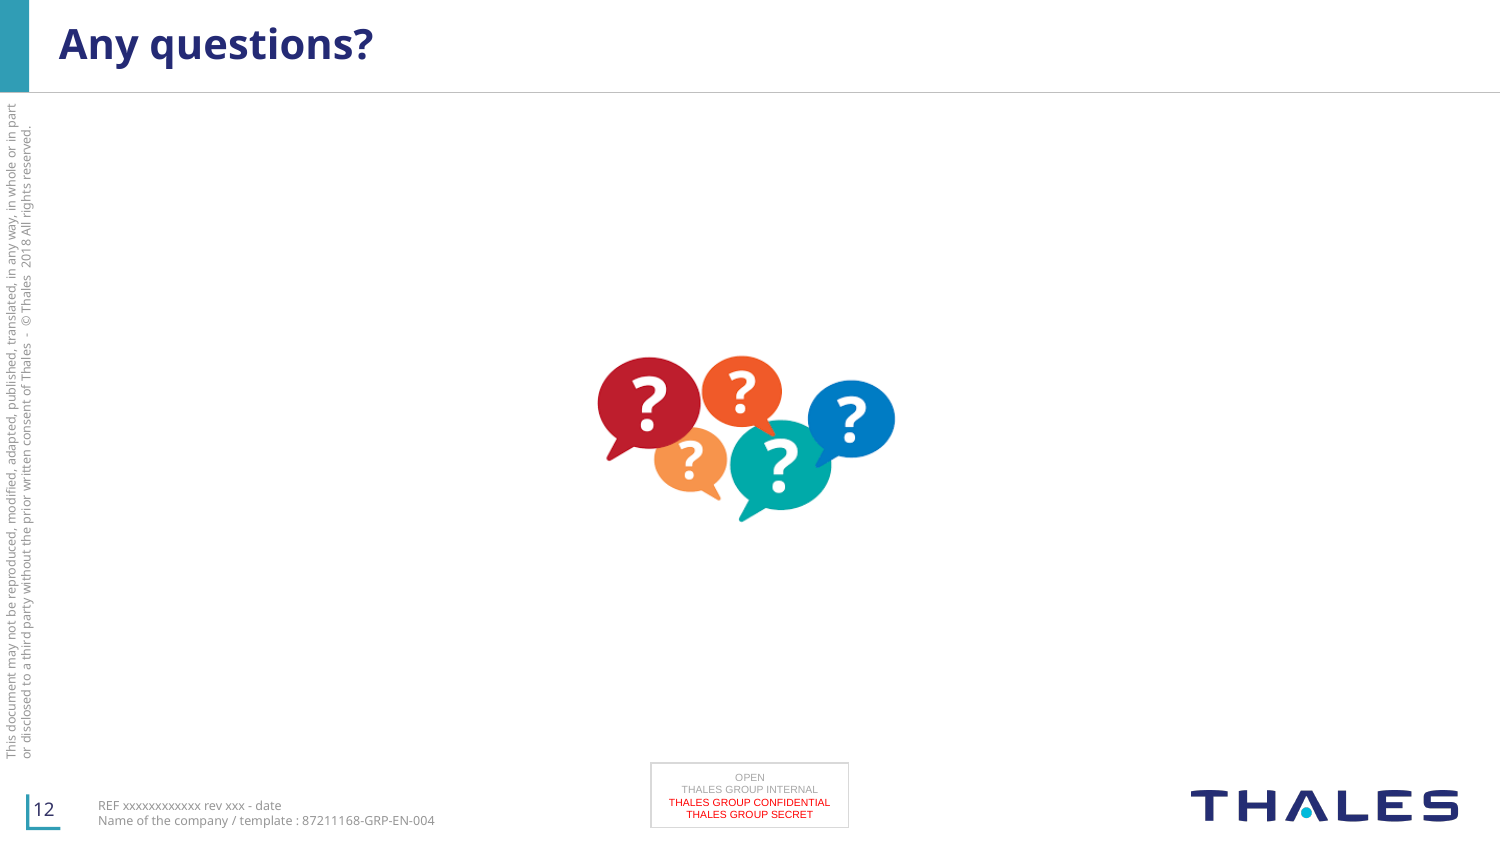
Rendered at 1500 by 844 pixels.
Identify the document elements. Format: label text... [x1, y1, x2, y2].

title Any questions? [43, 0, 1467, 93]
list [596, 346, 900, 528]
picture [1183, 778, 1467, 833]
